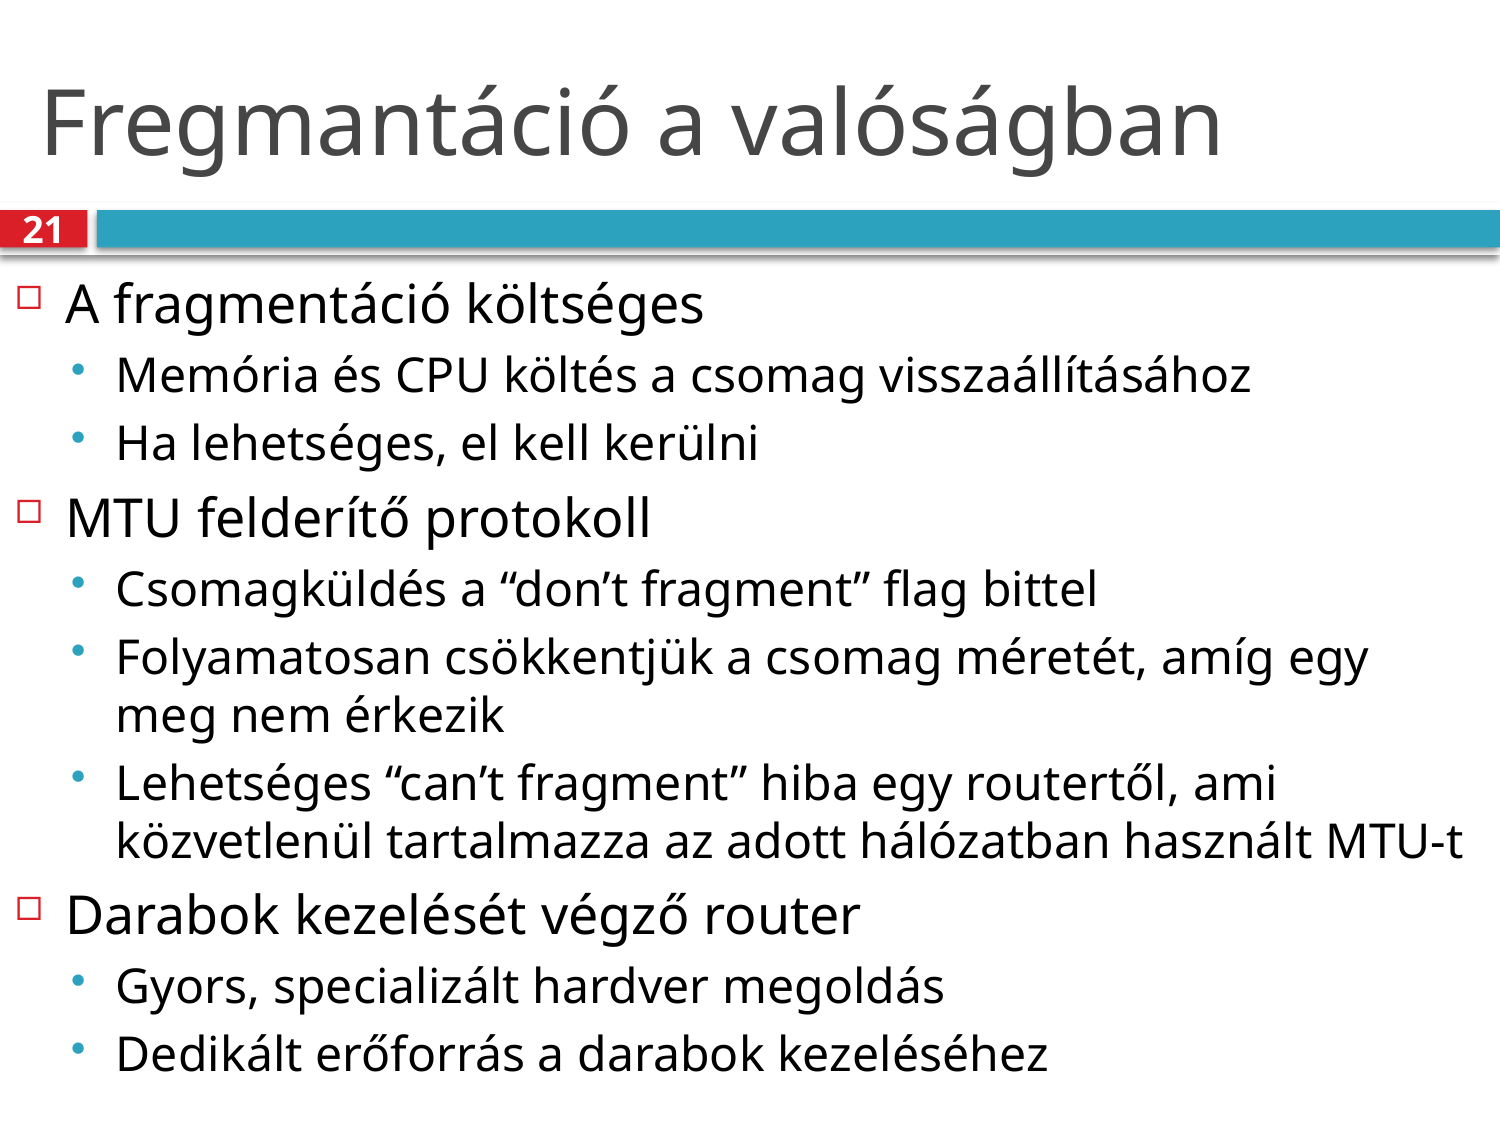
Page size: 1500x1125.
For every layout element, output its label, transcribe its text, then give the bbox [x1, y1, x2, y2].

title Fregmantáció a valóságban [24, 37, 1475, 200]
list A fragmentáció költséges Memória és CPU költés a csomag visszaállításához Ha lehetséges, el kell kerülni MTU felderítő protokoll Csomagküldés a “don’t fragment” flag bittel Folyamatosan csökkentjük a csomag méretét, amíg egy meg nem érkezik Lehetséges “can’t fragment” hiba egy routertől, ami közvetlenül tartalmazza az adott hálózatban használt MTU-t Darabok kezelését végző router Gyors, specializált hardver megoldás Dedikált erőforrás a darabok kezeléséhez [0, 262, 1500, 1100]
slide_number 21 [0, 206, 88, 257]
